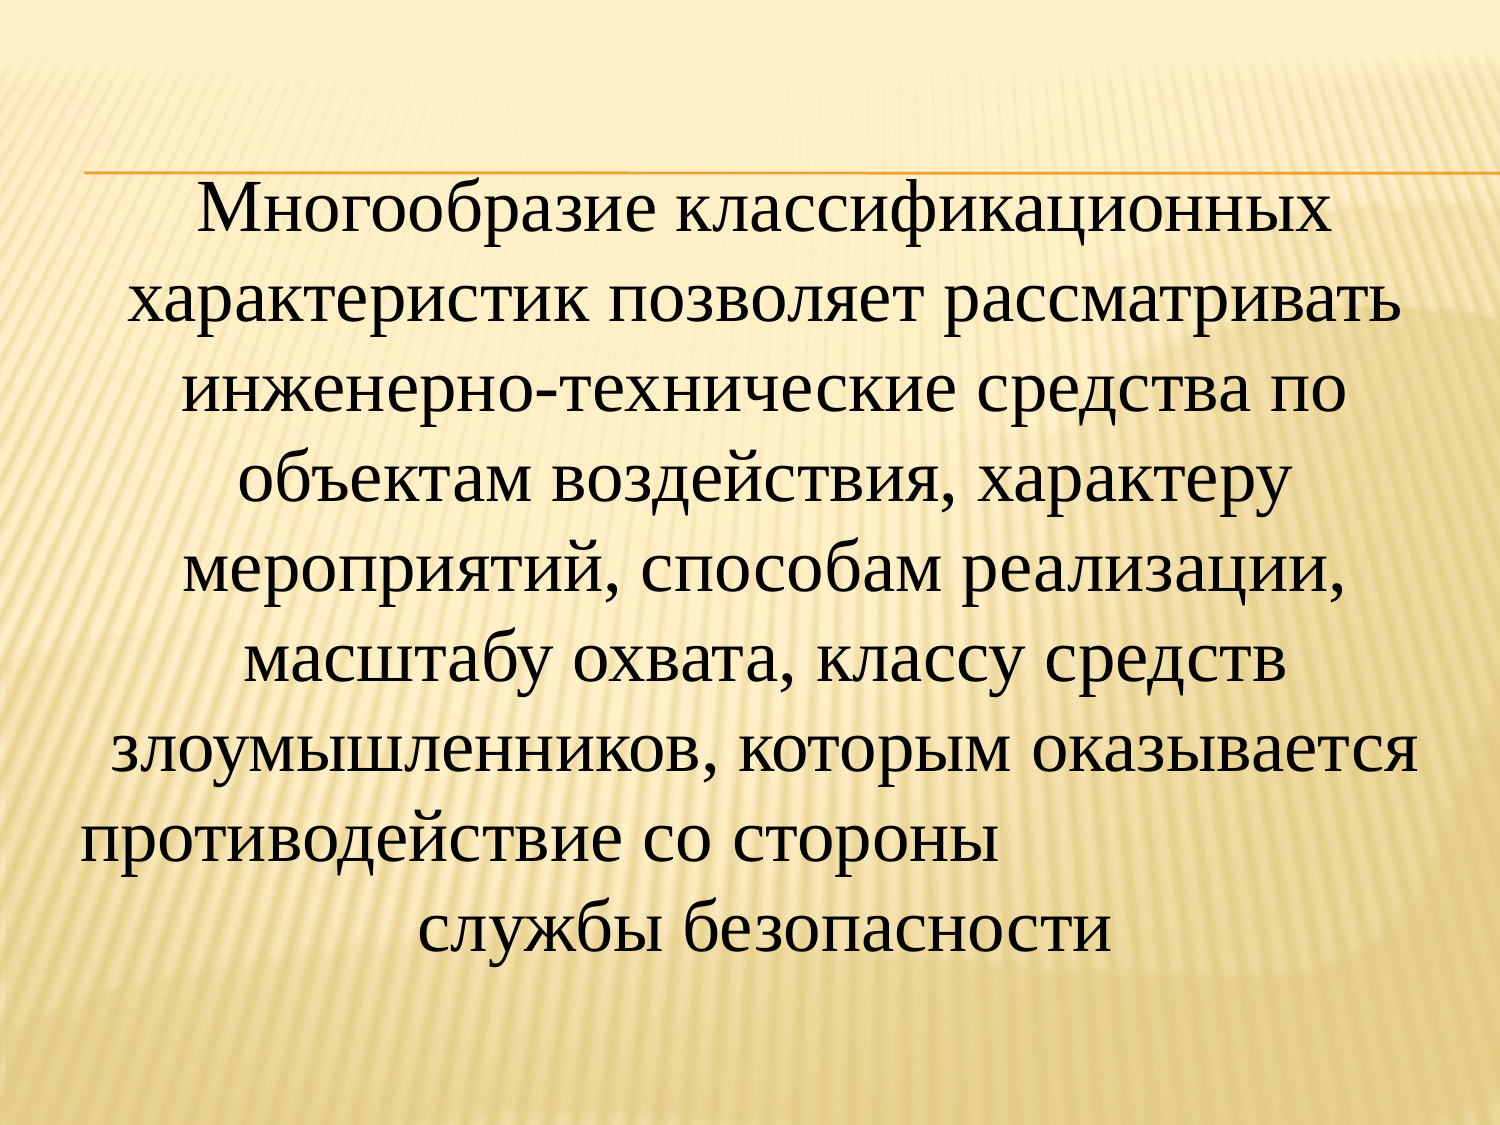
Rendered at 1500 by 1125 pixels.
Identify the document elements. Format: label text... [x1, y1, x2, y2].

list Многообразие классификационных характеристик позволяет рассматривать инженерно-технические средства по объектам воздействия, характеру мероприятий, способам реализации, масштабу охвата, классу средств злоумышленников, которым оказывается противодействие со стороны службы безопасности [53, 149, 1479, 1106]
